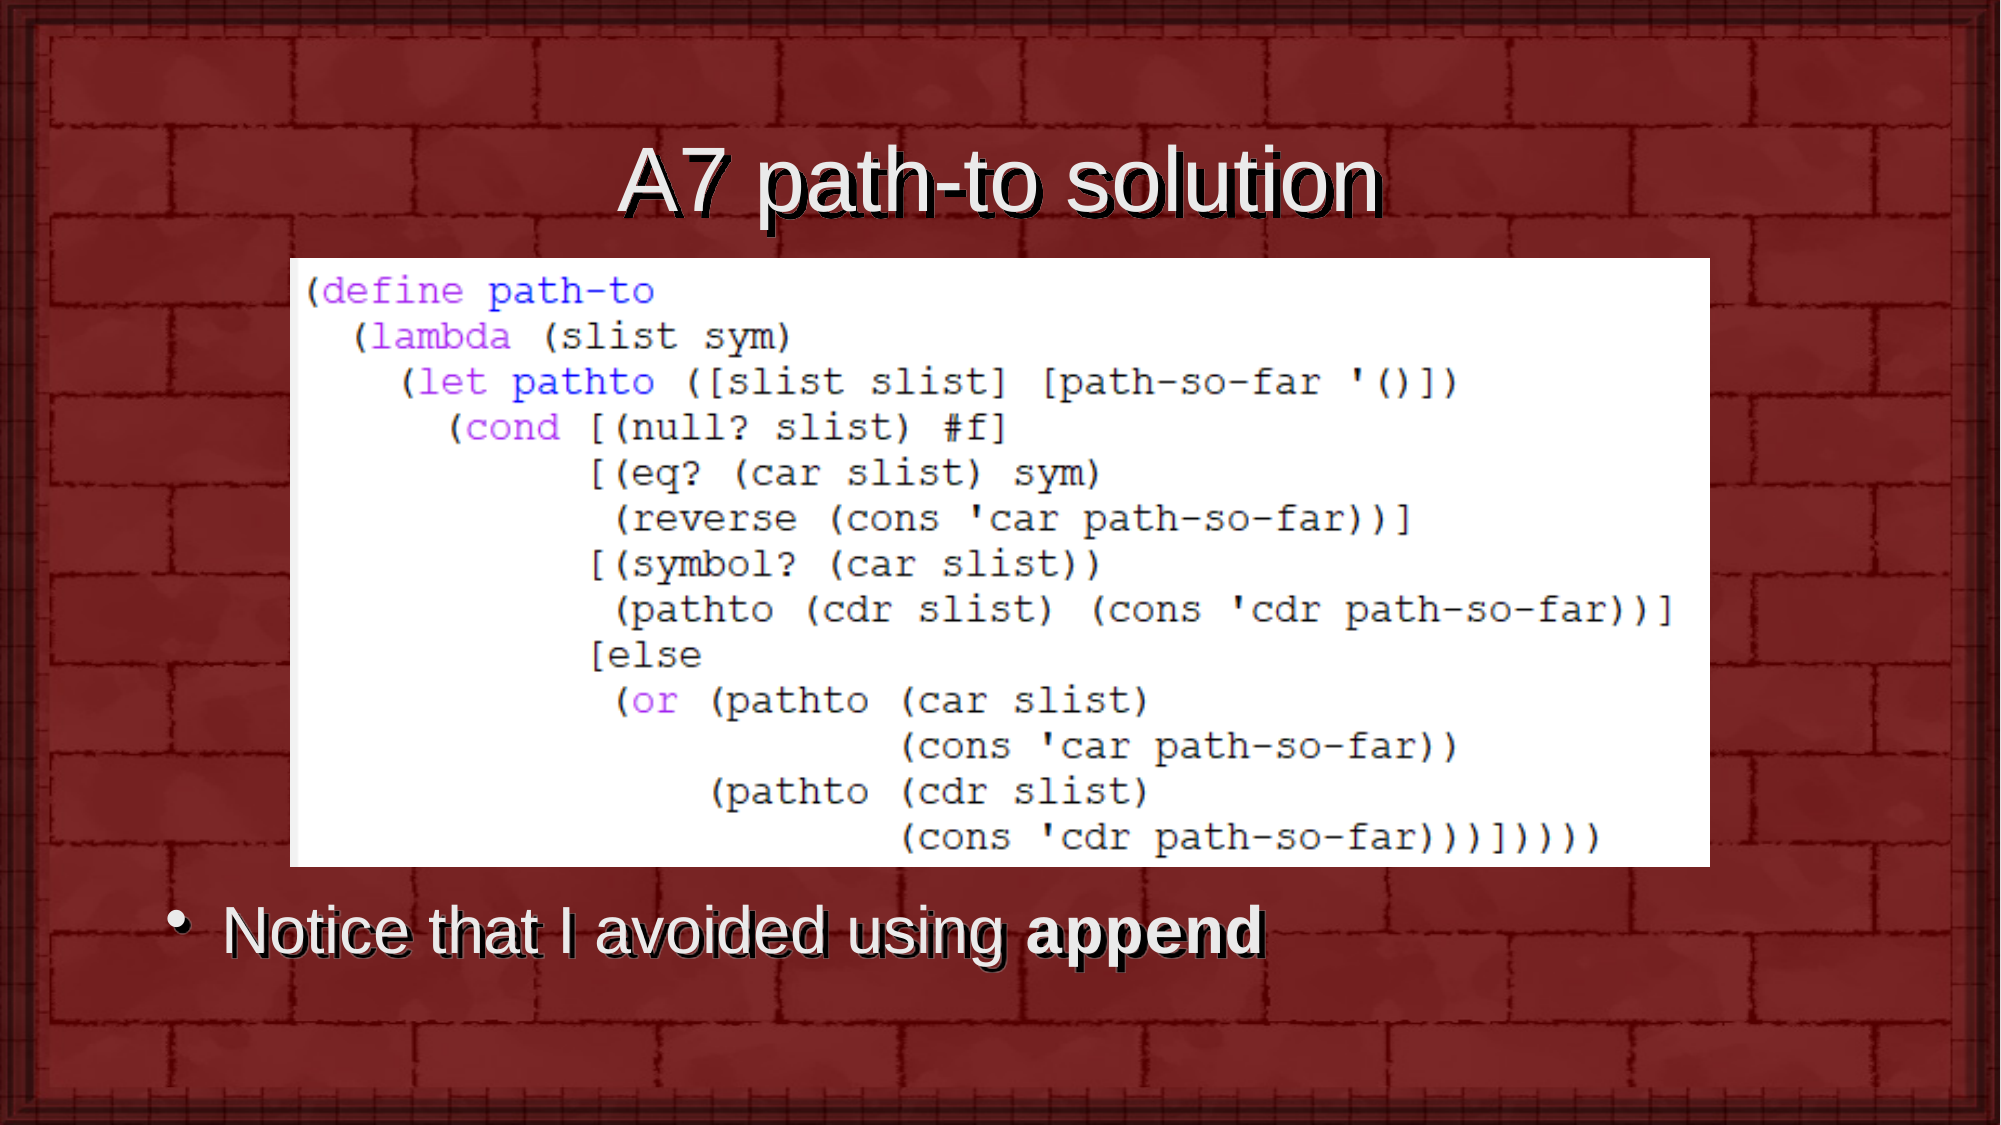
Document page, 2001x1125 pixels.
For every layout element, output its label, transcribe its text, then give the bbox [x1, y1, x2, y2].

title A7 path-to solution [149, 87, 1851, 263]
list Notice that I avoided using append [149, 412, 1851, 1001]
picture [0, 0, 2001, 1125]
